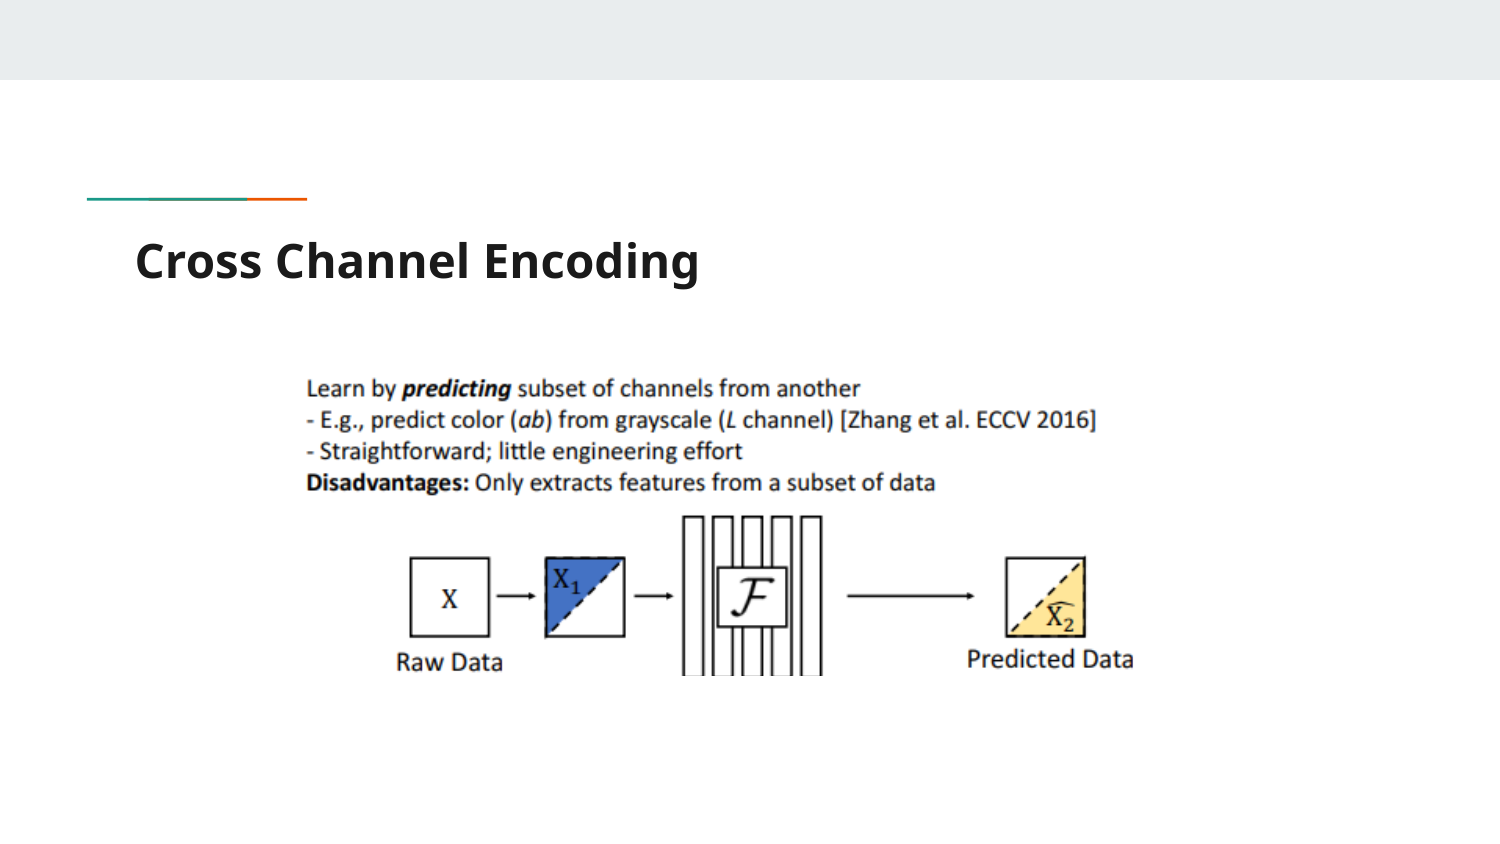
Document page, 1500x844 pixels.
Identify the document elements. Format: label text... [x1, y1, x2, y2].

title Cross Channel Encoding [119, 216, 1381, 305]
picture [305, 371, 1180, 677]
